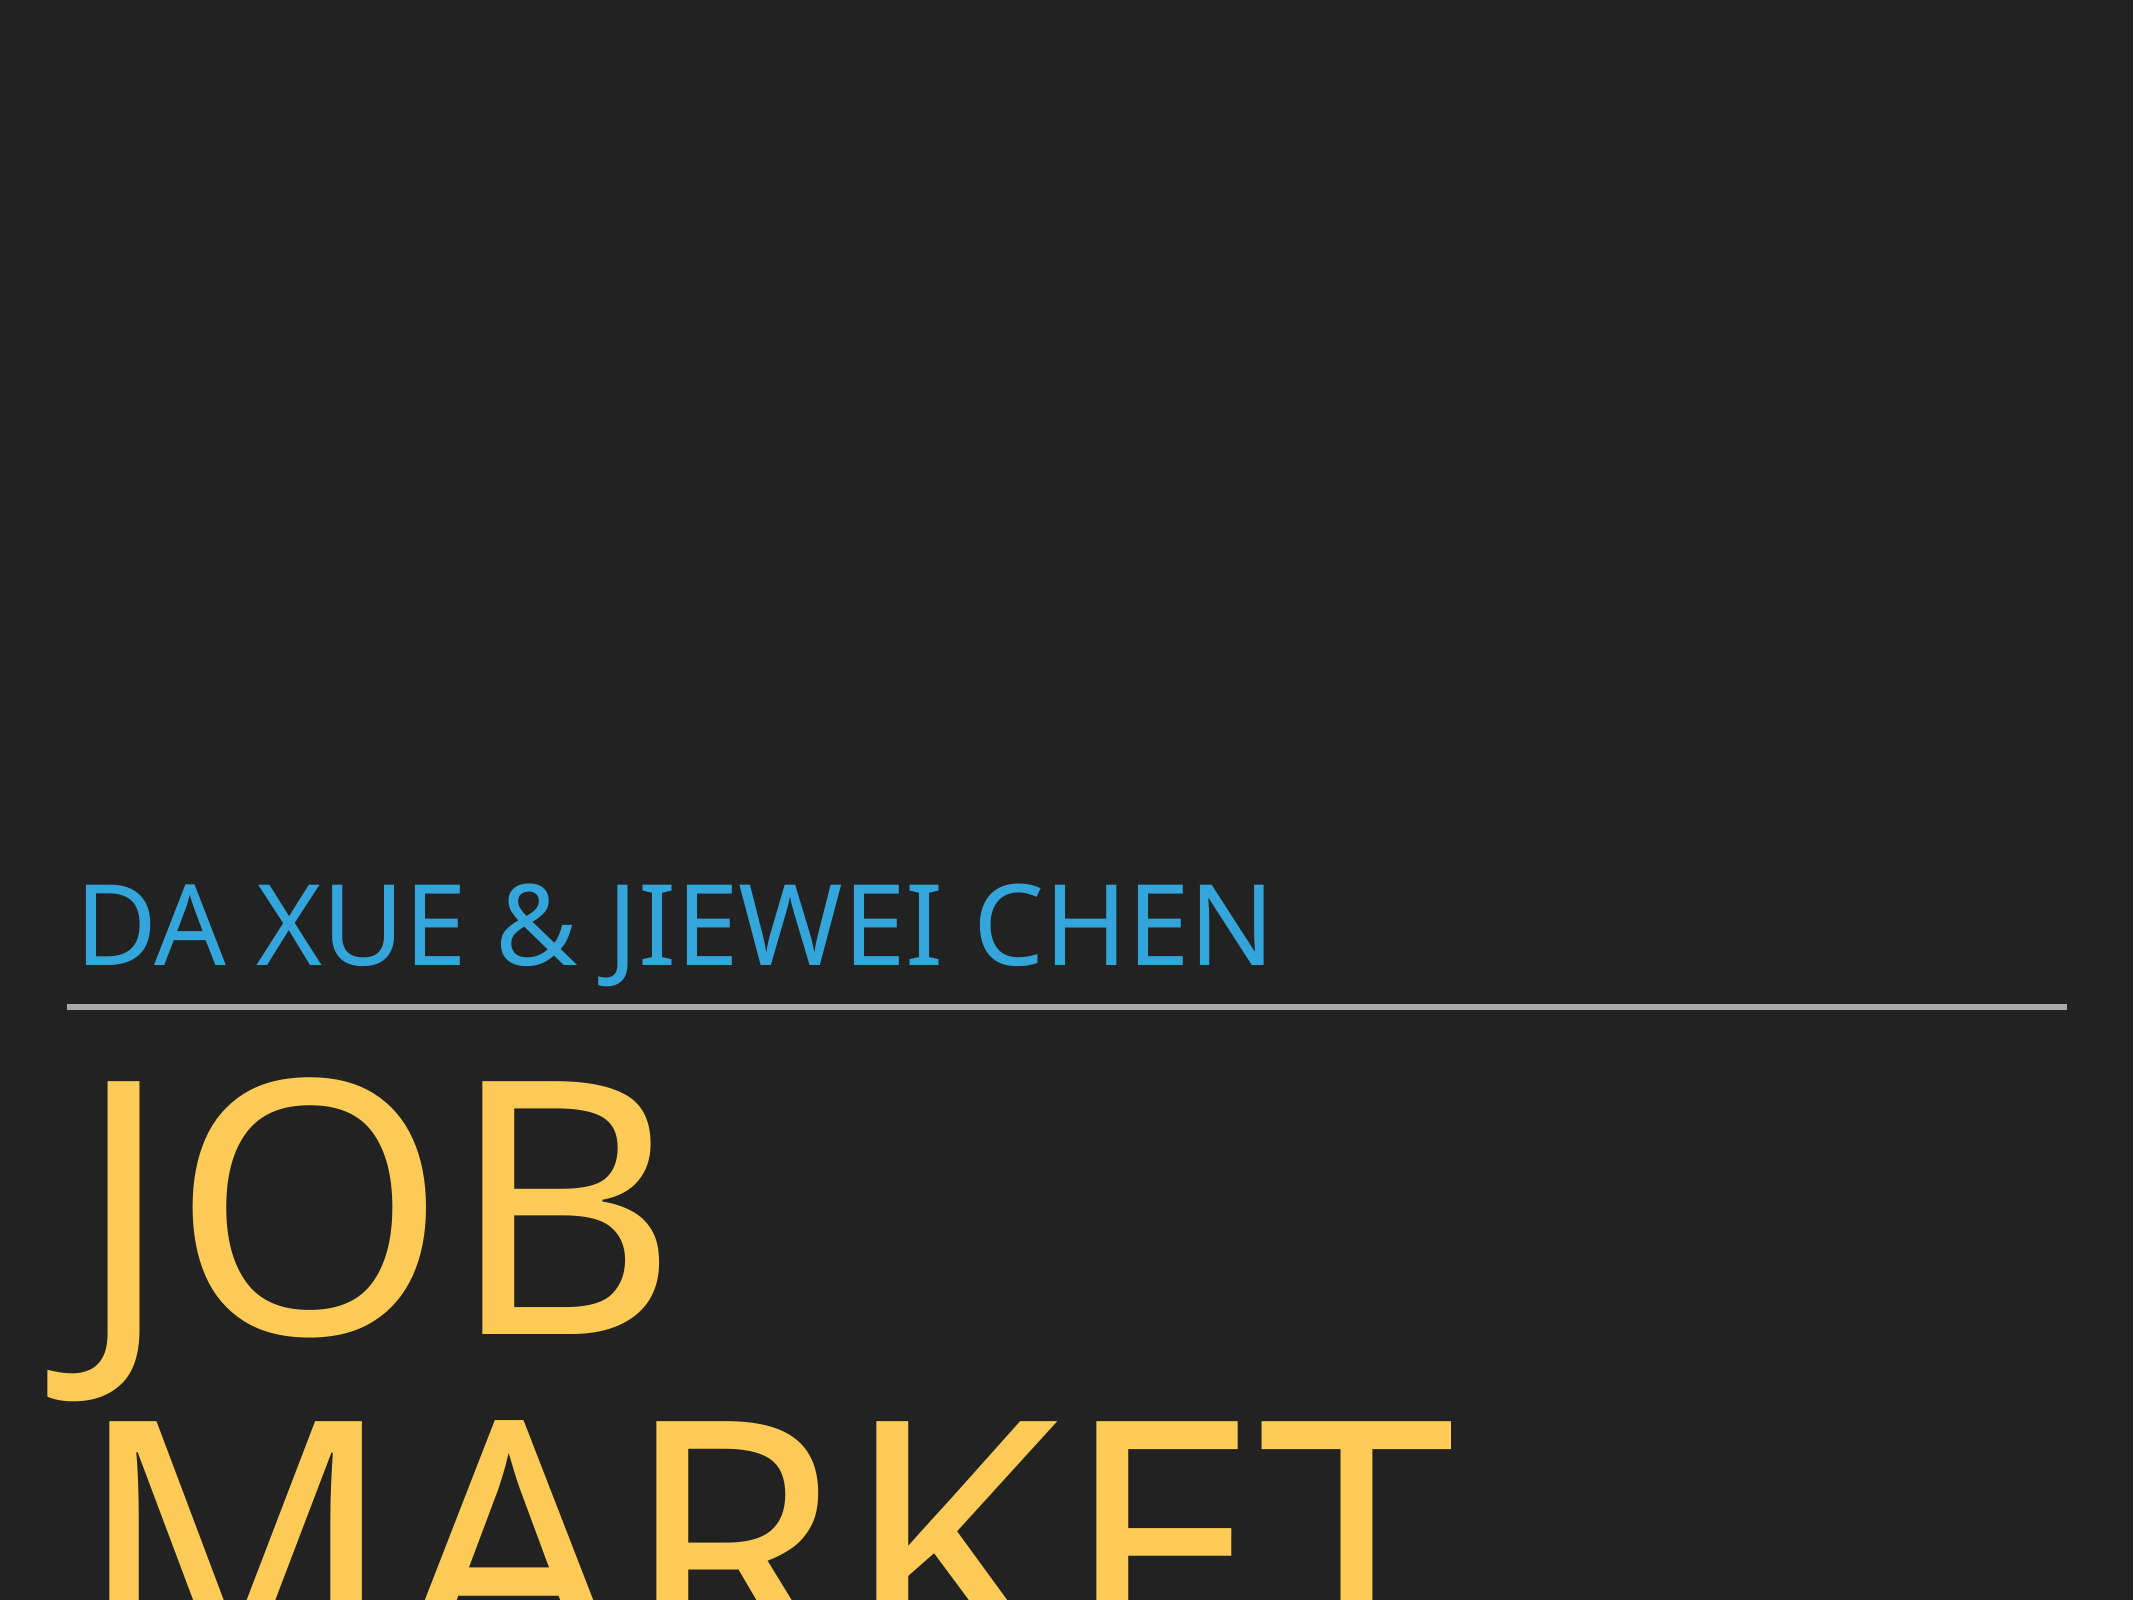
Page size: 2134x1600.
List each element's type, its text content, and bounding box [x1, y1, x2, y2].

title Job market [66, 1053, 2068, 1499]
subtitle da xue & jiewei chen [66, 699, 2068, 997]
